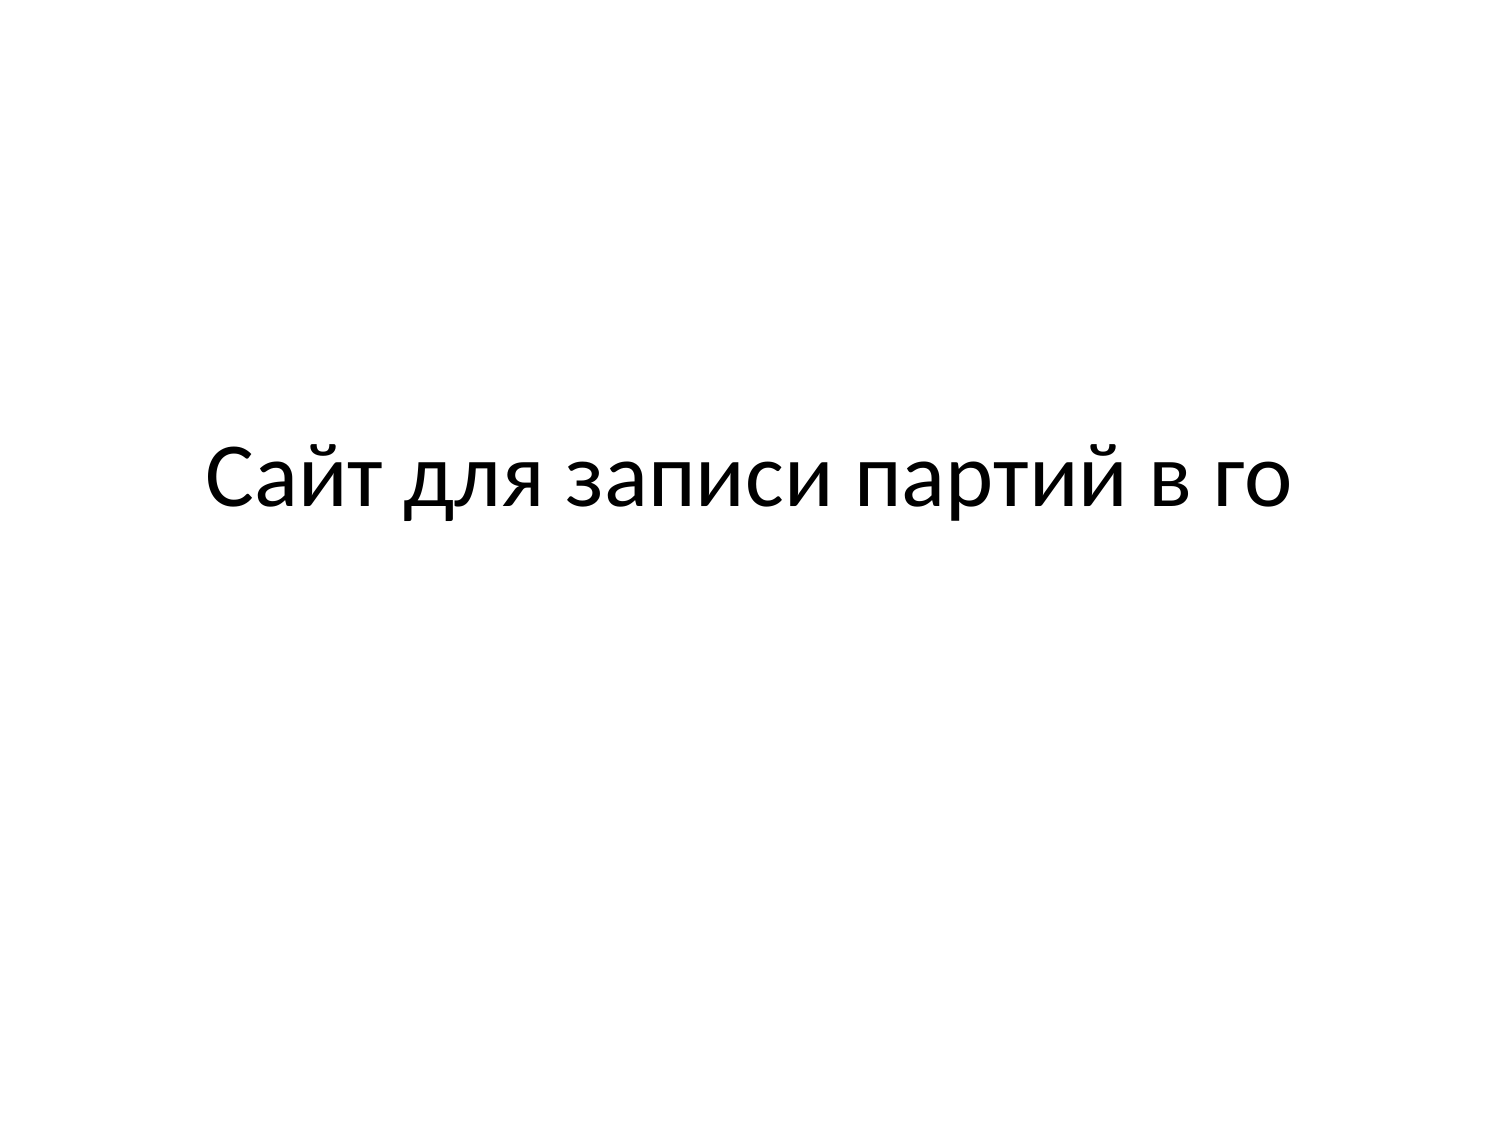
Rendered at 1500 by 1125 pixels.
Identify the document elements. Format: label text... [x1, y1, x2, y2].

title Сайт для записи партий в го [112, 349, 1388, 591]
